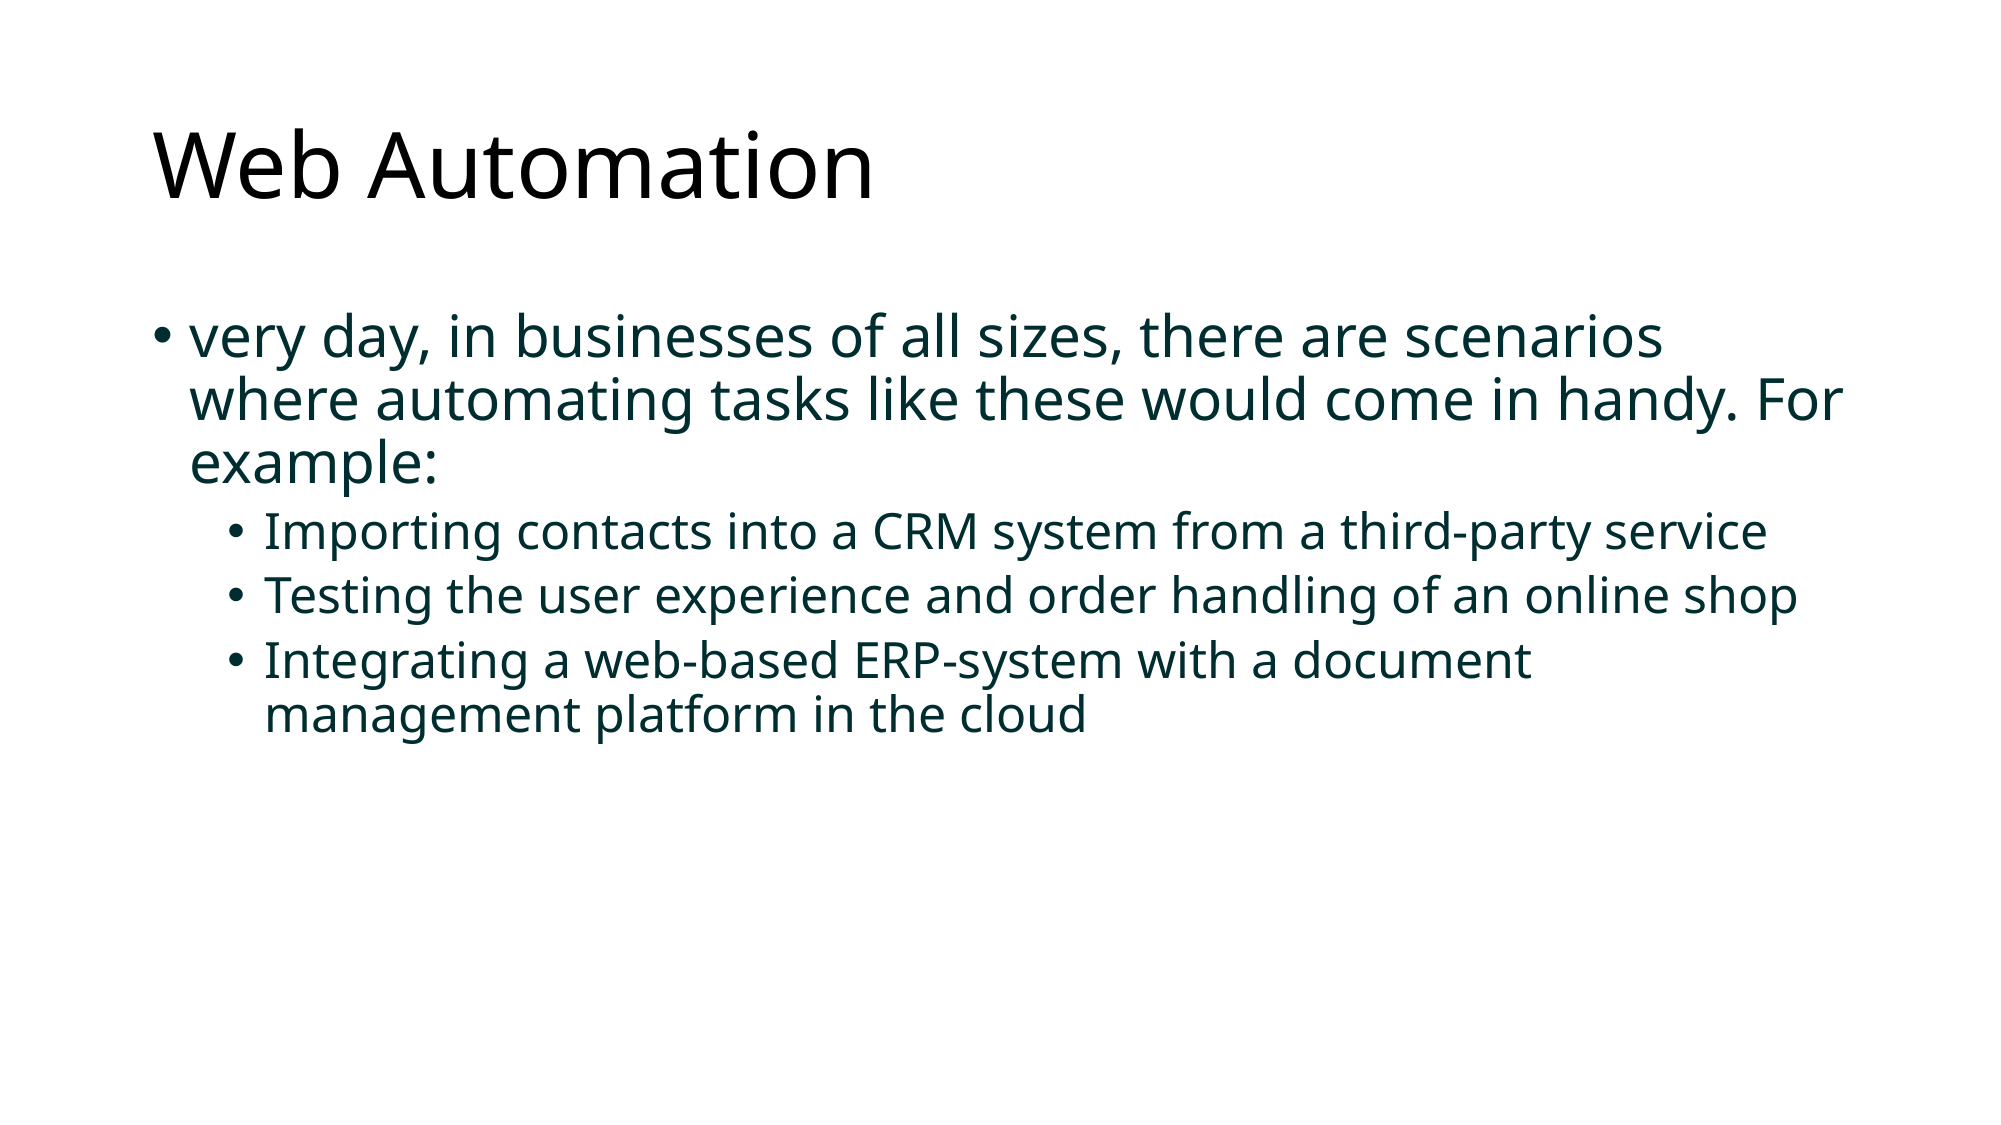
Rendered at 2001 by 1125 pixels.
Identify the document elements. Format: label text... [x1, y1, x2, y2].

list very day, in businesses of all sizes, there are scenarios where automating tasks like these would come in handy. For example: Importing contacts into a CRM system from a third-party service Testing the user experience and order handling of an online shop Integrating a web-based ERP-system with a document management platform in the cloud [137, 299, 1863, 1014]
title Web Automation [137, 59, 1863, 278]
